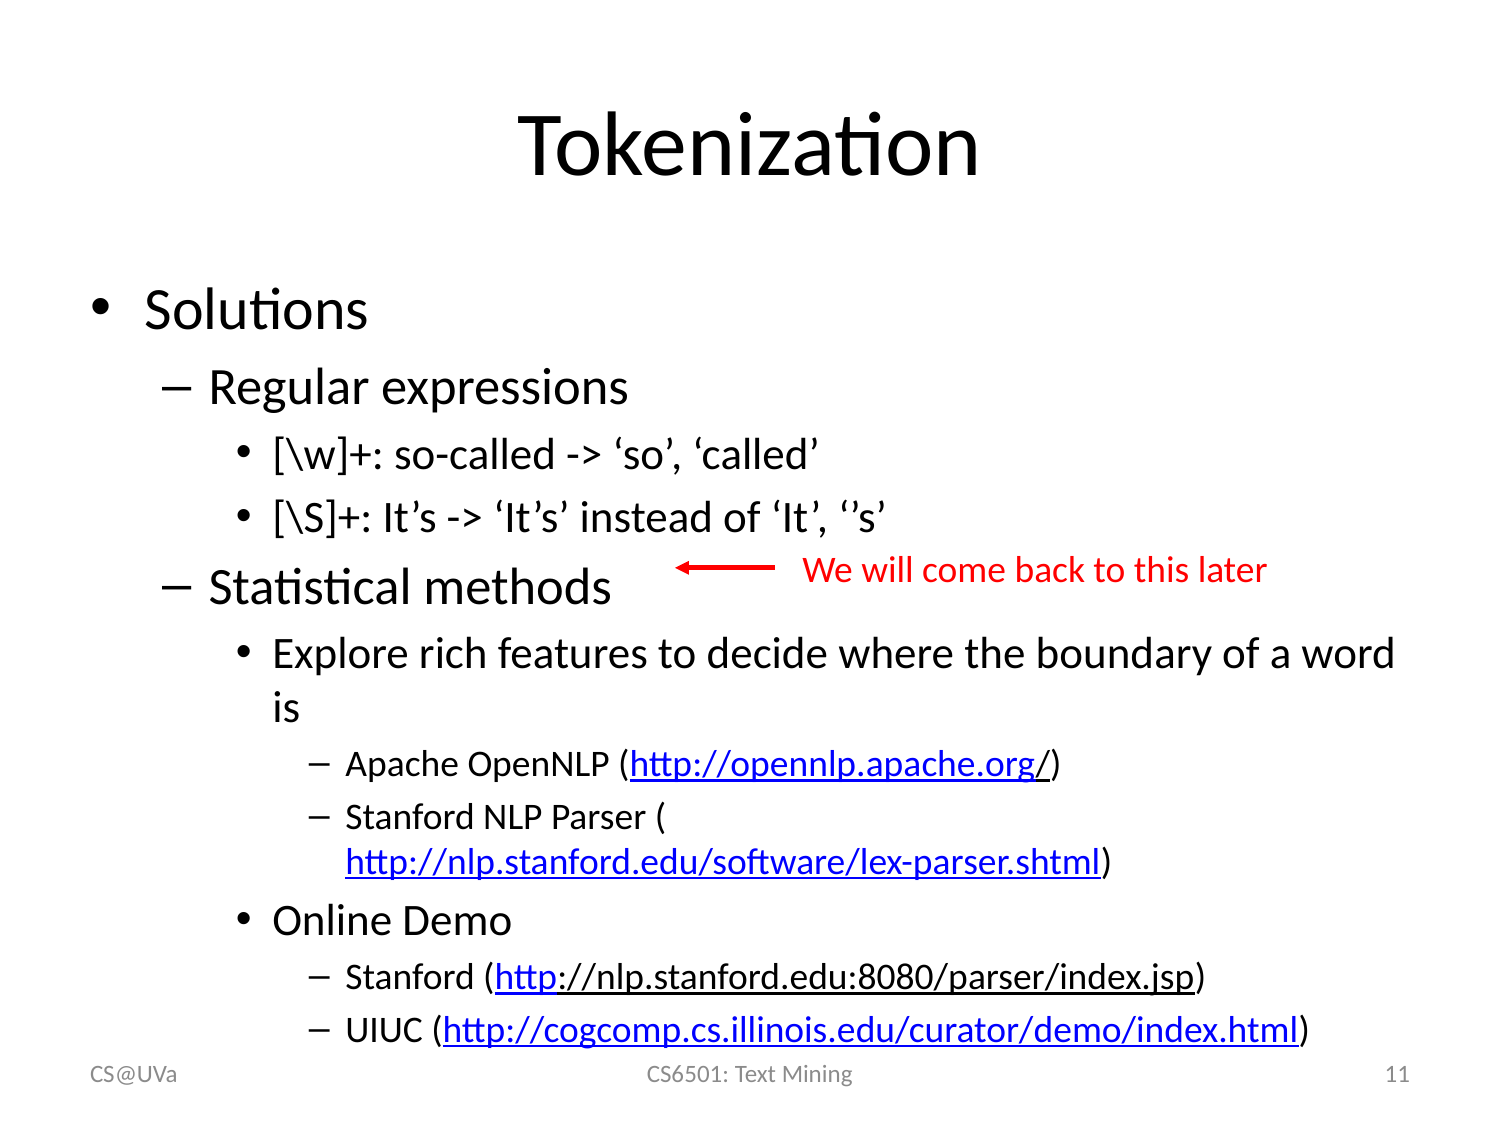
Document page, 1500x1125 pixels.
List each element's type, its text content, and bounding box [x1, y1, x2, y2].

footer CS6501: Text Mining [512, 1042, 988, 1103]
slide_number CS@UVa [75, 1042, 425, 1103]
list Solutions Regular expressions [\w]+: so-called -> ‘so’, ‘called’ [\S]+: It’s -> ‘It’s’ instead of ‘It’, ‘’s’ Statistical methods Explore rich features to decide where the boundary of a word is Apache OpenNLP (http://opennlp.apache.org/) Stanford NLP Parser (http://nlp.stanford.edu/software/lex-parser.shtml) Online Demo Stanford (http://nlp.stanford.edu:8080/parser/index.jsp) UIUC (http://cogcomp.cs.illinois.edu/curator/demo/index.html) [75, 262, 1425, 1063]
title Tokenization [75, 45, 1425, 233]
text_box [674, 537, 1326, 599]
slide_number 11 [1074, 1042, 1425, 1103]
